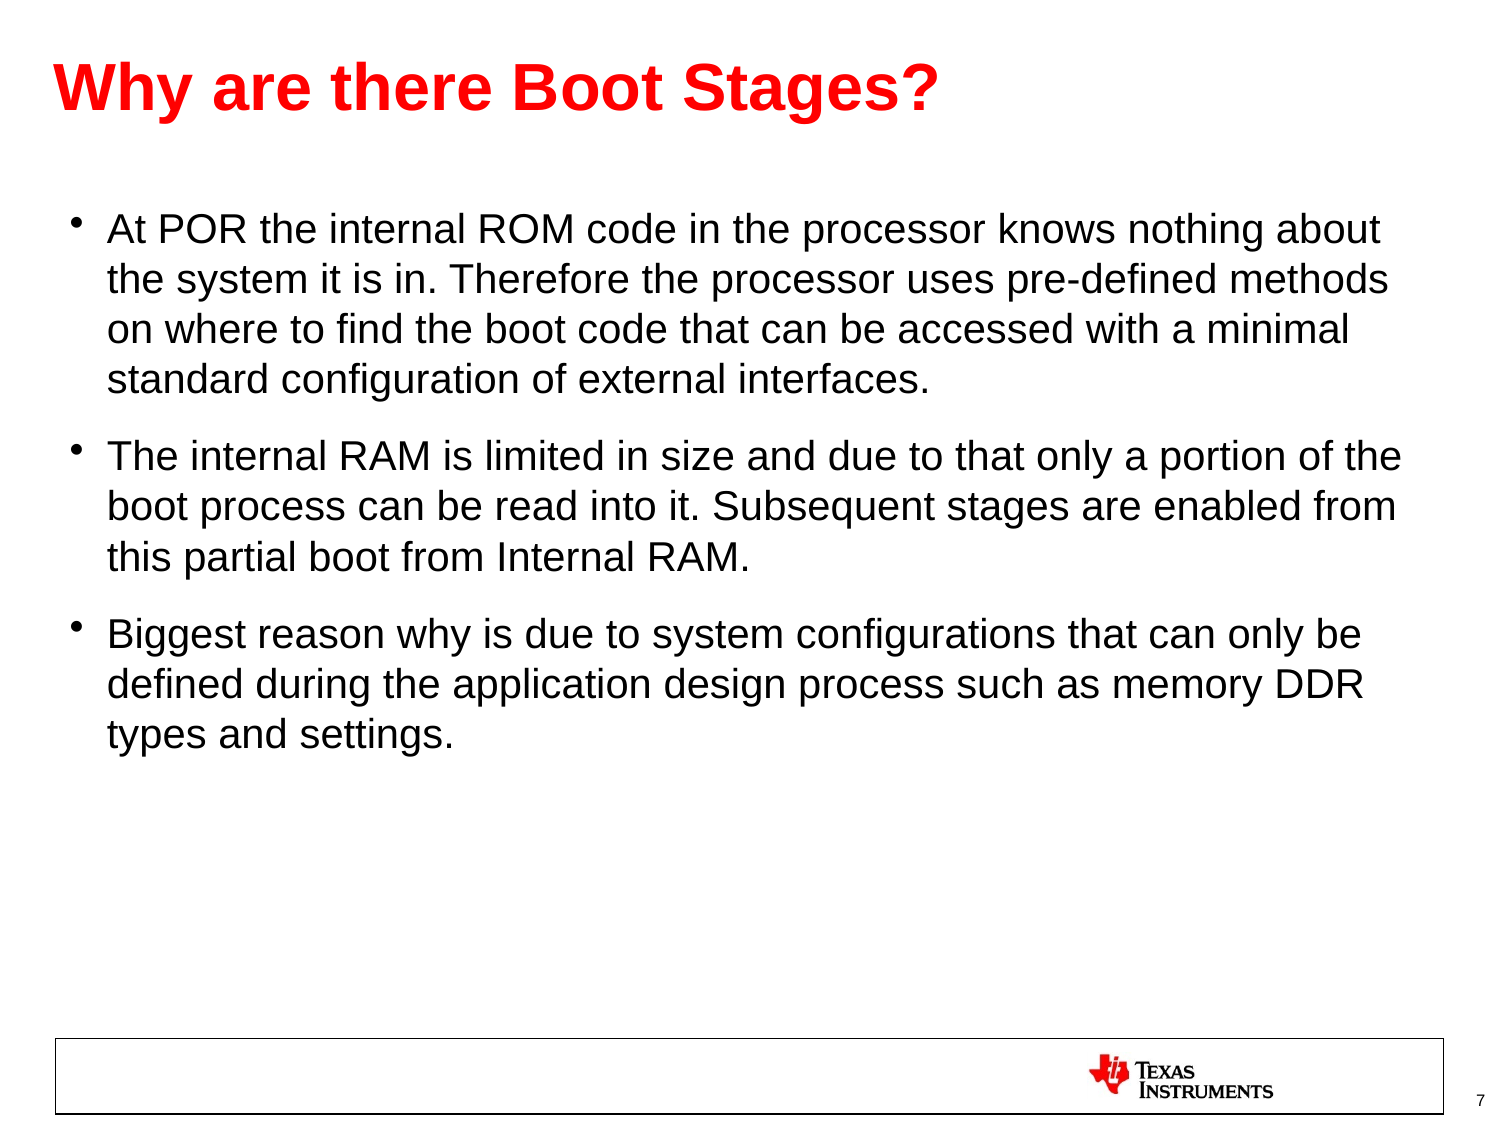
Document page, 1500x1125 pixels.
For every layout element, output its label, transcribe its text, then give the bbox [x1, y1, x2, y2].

picture [1087, 1052, 1274, 1099]
title Why are there Boot Stages? [37, 0, 1426, 192]
list At POR the internal ROM code in the processor knows nothing about the system it is in. Therefore the processor uses pre-defined methods on where to find the boot code that can be accessed with a minimal standard configuration of external interfaces. The internal RAM is limited in size and due to that only a portion of the boot process can be read into it. Subsequent stages are enabled from this partial boot from Internal RAM. Biggest reason why is due to system configurations that can only be defined during the application design process such as memory DDR types and settings. [54, 194, 1444, 965]
